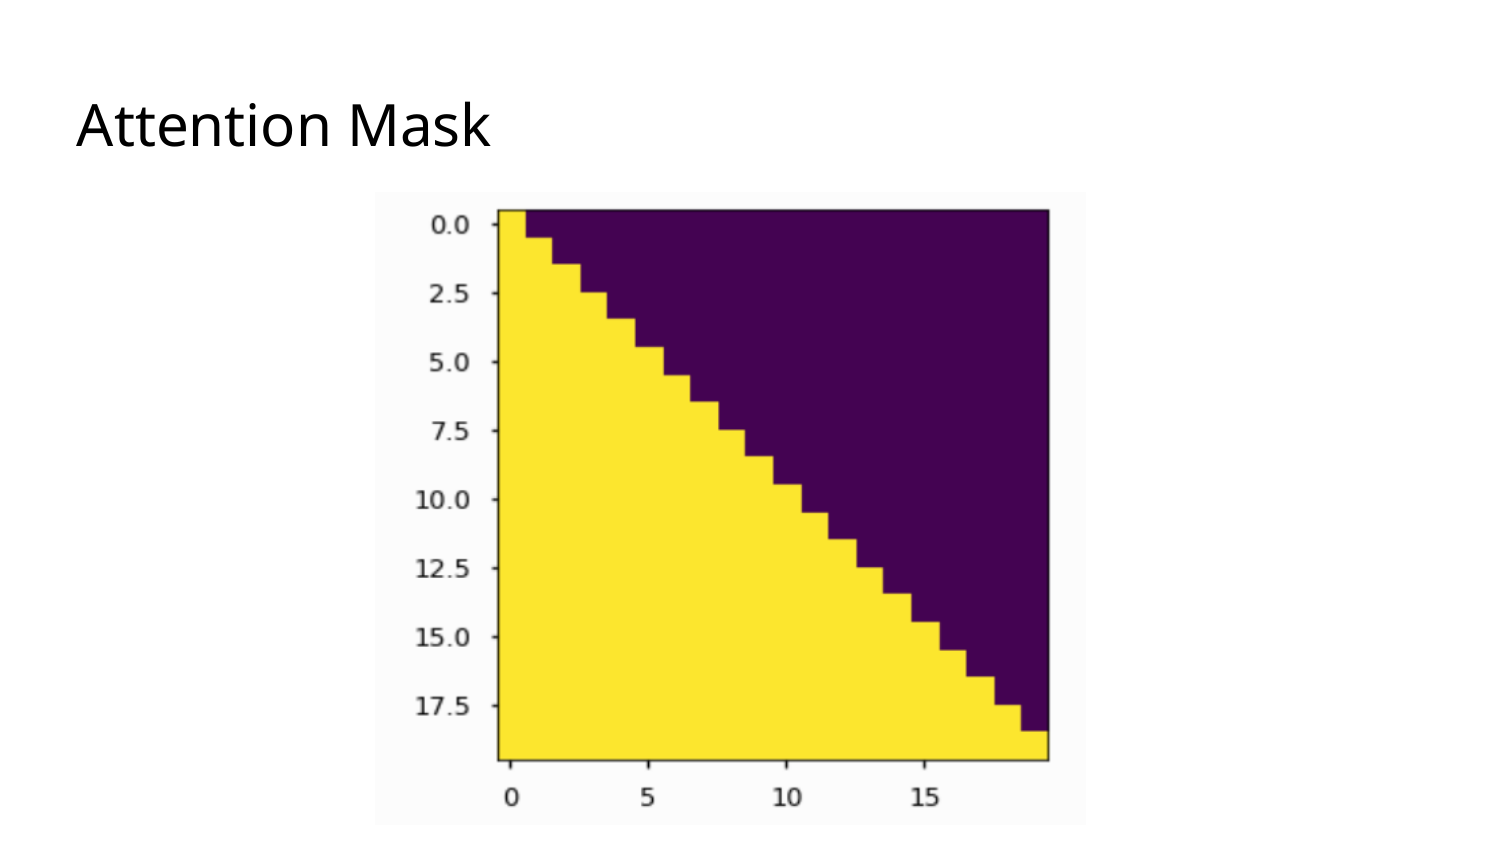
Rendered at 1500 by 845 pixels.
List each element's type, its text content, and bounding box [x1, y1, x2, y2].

text_box Attention Mask [62, 81, 826, 166]
picture [375, 192, 1086, 825]
